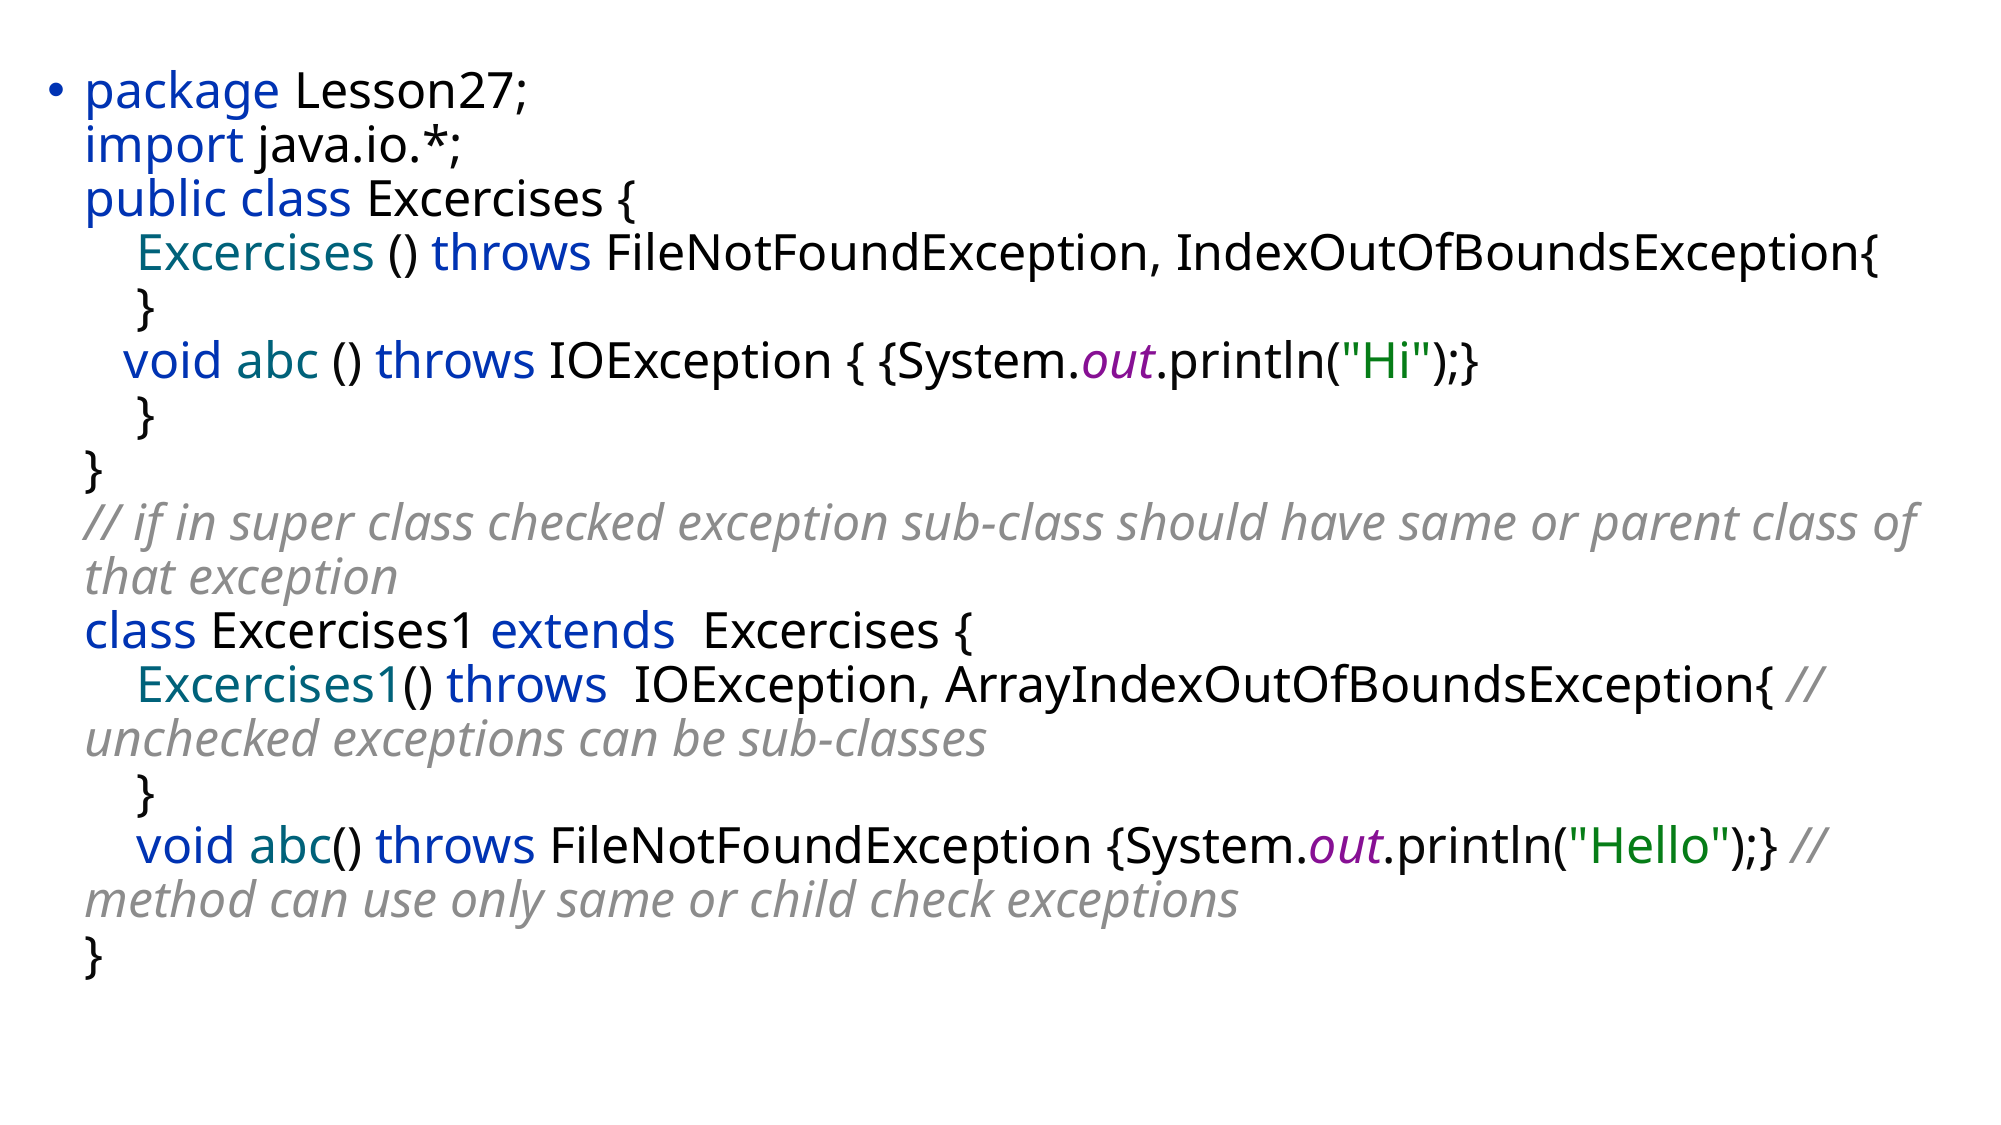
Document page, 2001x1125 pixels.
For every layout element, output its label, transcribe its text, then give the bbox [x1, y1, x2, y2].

list package Lesson27; import java.io.*; public class Excercises { Excercises () throws FileNotFoundException, IndexOutOfBoundsException{ } void abc () throws IOException { {System.out.println("Hi");} } } // if in super class checked exception sub-class should have same or parent class of that exception class Excercises1 extends Excercises { Excercises1() throws IOException, ArrayIndexOutOfBoundsException{ // unchecked exceptions can be sub-classes } void abc() throws FileNotFoundException {System.out.println("Hello");} // method can use only same or child check exceptions } [32, 57, 2000, 1125]
